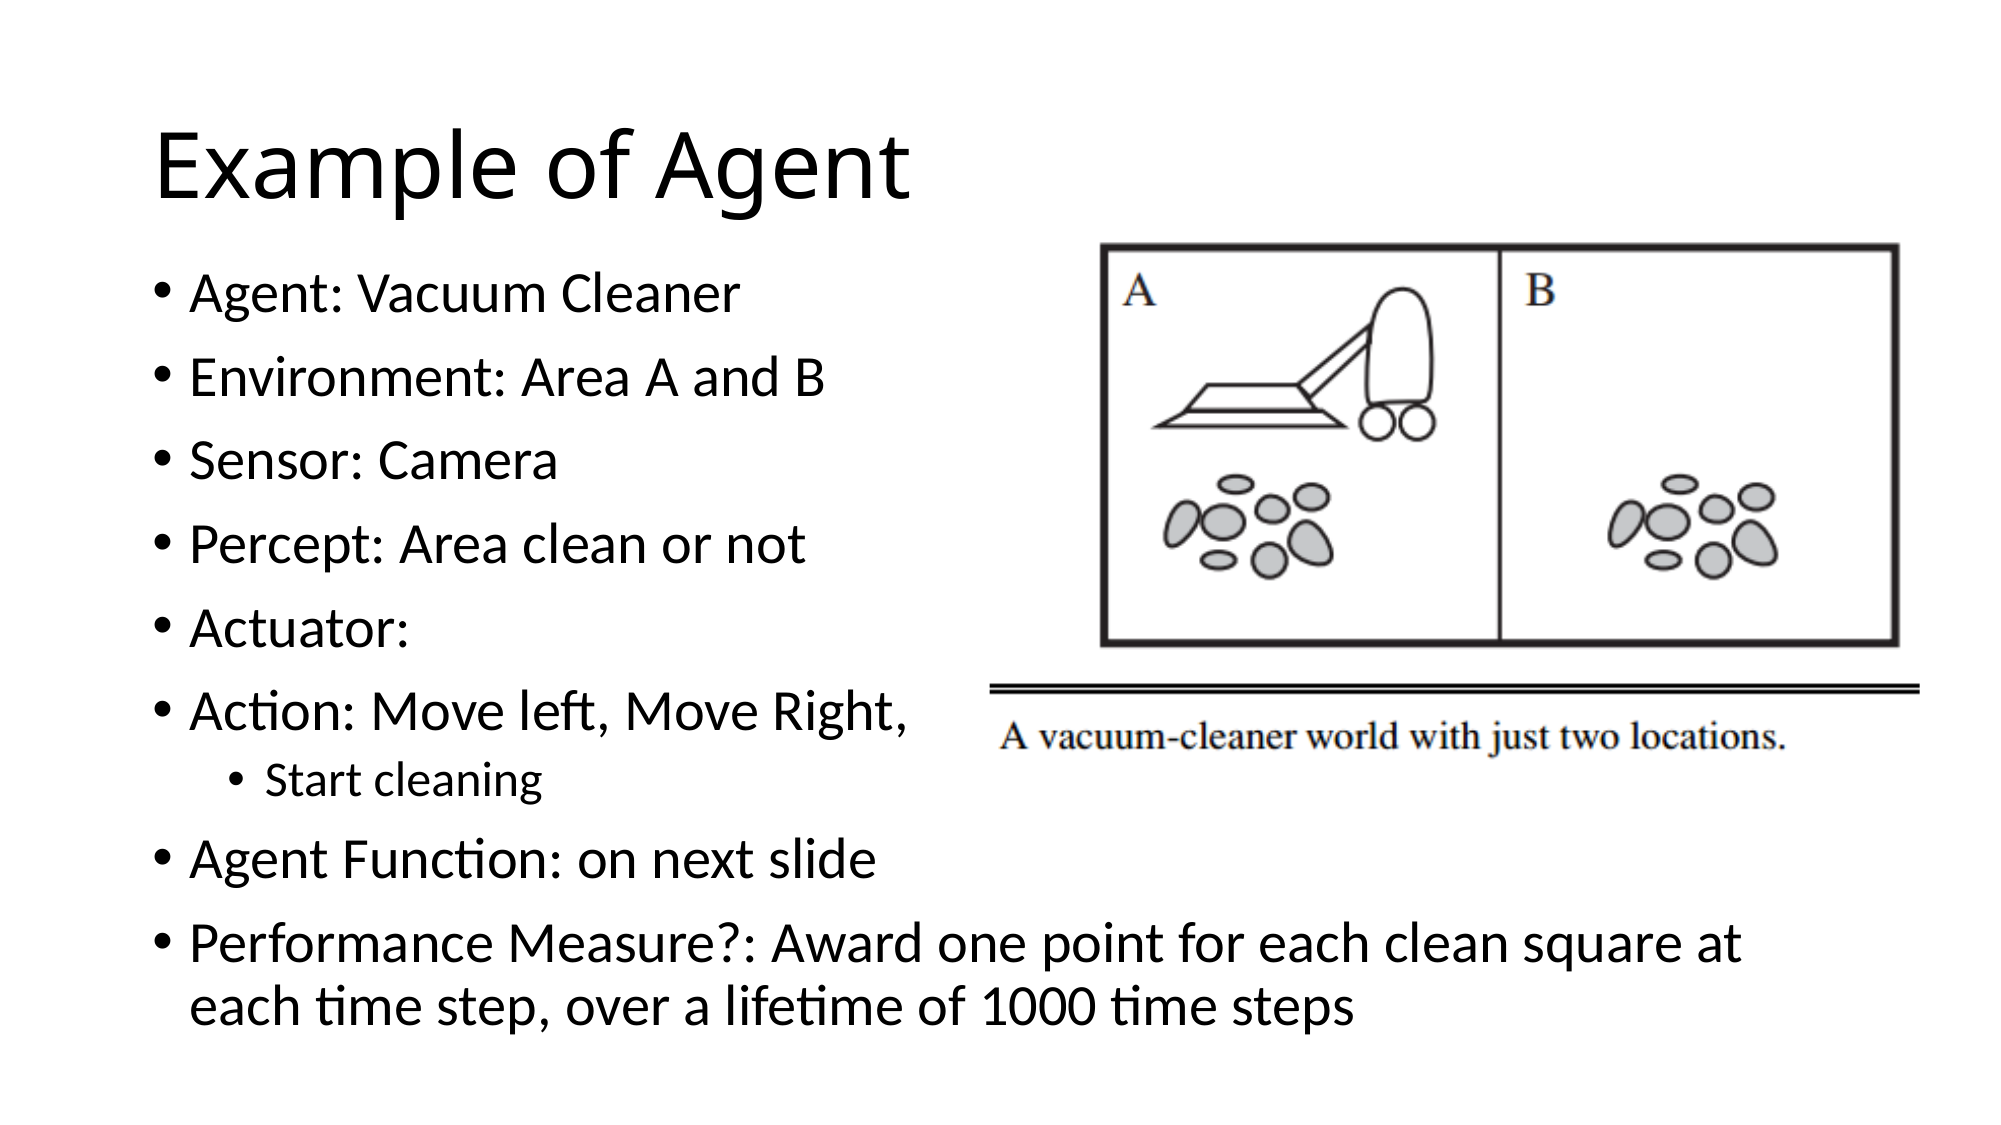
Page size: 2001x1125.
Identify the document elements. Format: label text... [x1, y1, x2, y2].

list Agent: Vacuum Cleaner Environment: Area A and B Sensor: Camera Percept: Area clean or not Actuator: Action: Move left, Move Right, Start cleaning Agent Function: on next slide Performance Measure?: Award one point for each clean square at each time step, over a lifetime of 1000 time steps [137, 254, 1863, 1059]
title Example of Agent [137, 59, 1863, 254]
picture [989, 218, 1920, 771]
